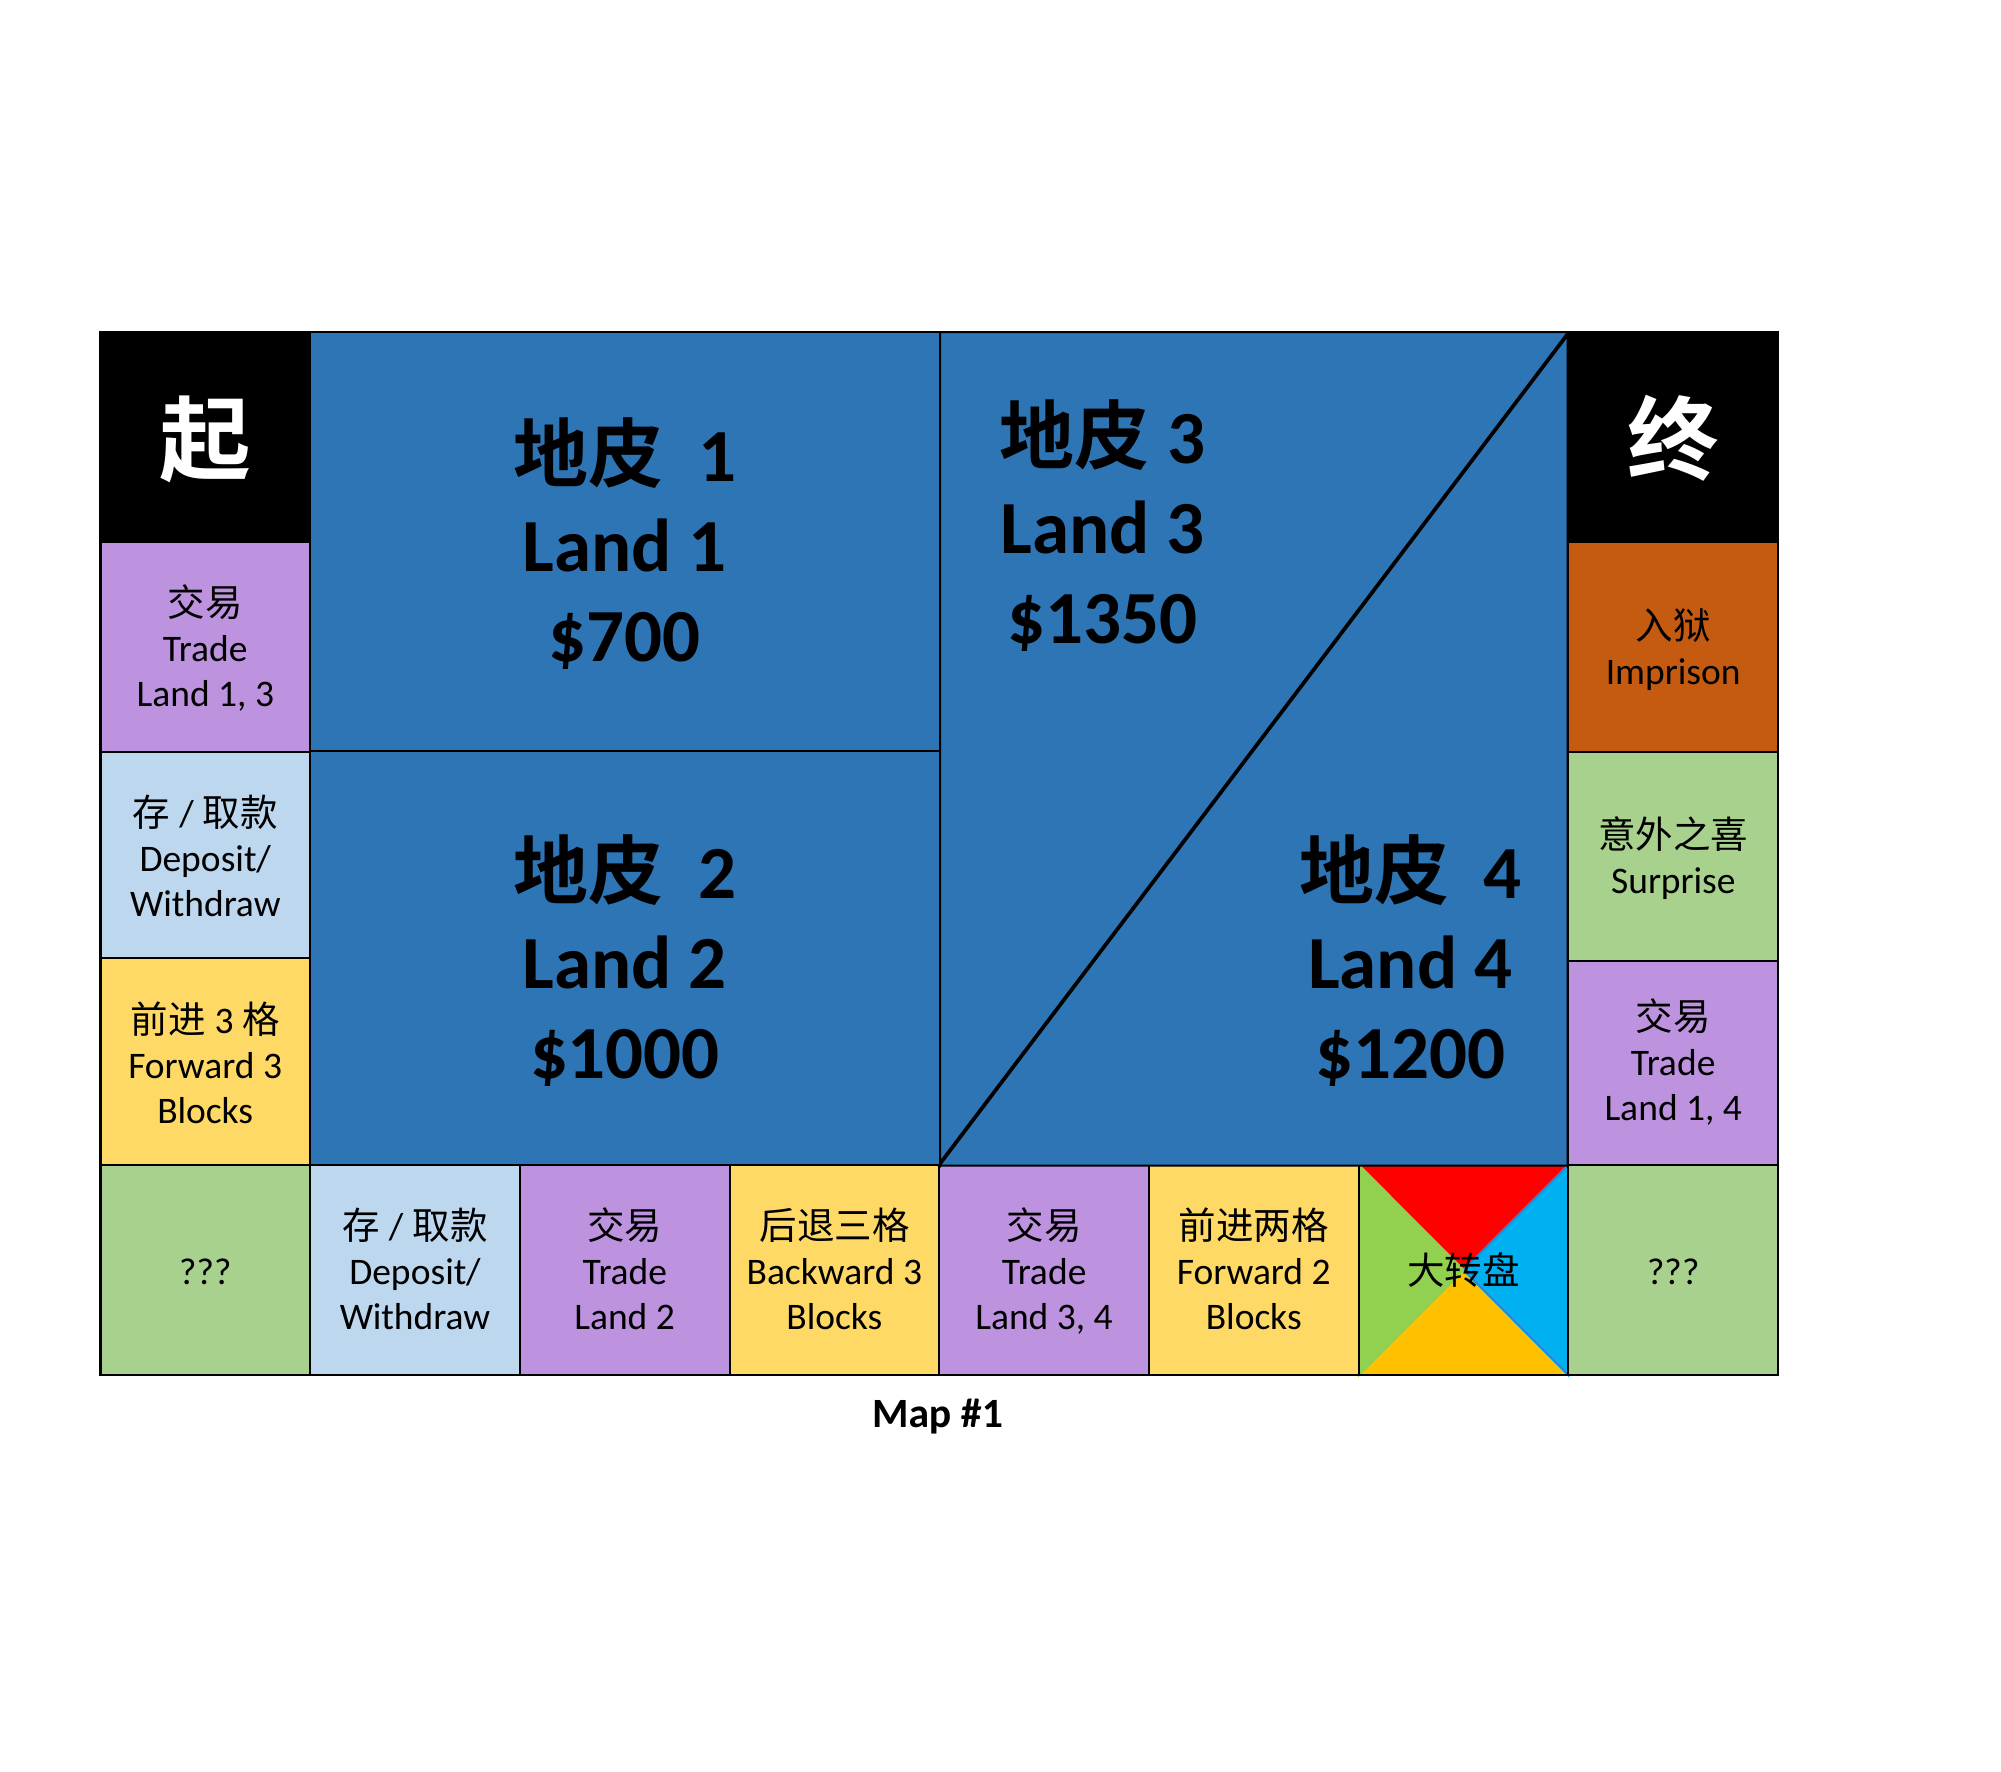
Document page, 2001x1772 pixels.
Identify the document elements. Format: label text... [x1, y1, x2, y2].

text_box 后退三格 Backward 3 Blocks [729, 1166, 938, 1376]
text_box 交易 Trade Land 3, 4 [938, 1169, 1148, 1376]
text_box 存/取款 Deposit/ Withdraw [99, 751, 309, 957]
text_box 终 [1569, 331, 1779, 543]
text_box 交易 Trade Land 2 [519, 1166, 729, 1376]
text_box ??? [1569, 1166, 1779, 1376]
text_box 意外之喜 Surprise [1569, 753, 1779, 962]
text_box ??? [99, 1164, 309, 1376]
text_box 交易 Trade Land 1, 4 [1569, 962, 1779, 1166]
text_box Map #1 [99, 1378, 1776, 1444]
text_box 地皮 1 Land 1 $700 [309, 331, 939, 750]
text_box 前进3格 Forward 3 Blocks [99, 957, 309, 1164]
text_box 入狱 Imprison [1569, 543, 1779, 753]
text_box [939, 332, 1568, 1169]
text_box 起 [99, 331, 309, 541]
text_box 存/取款 Deposit/ Withdraw [309, 1166, 519, 1376]
text_box 交易 Trade Land 1, 3 [99, 541, 309, 751]
text_box 前进两格 Forward 2 Blocks [1148, 1169, 1358, 1376]
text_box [1358, 1165, 1569, 1375]
text_box 地皮 2 Land 2 $1000 [309, 750, 939, 1166]
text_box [310, 751, 939, 755]
